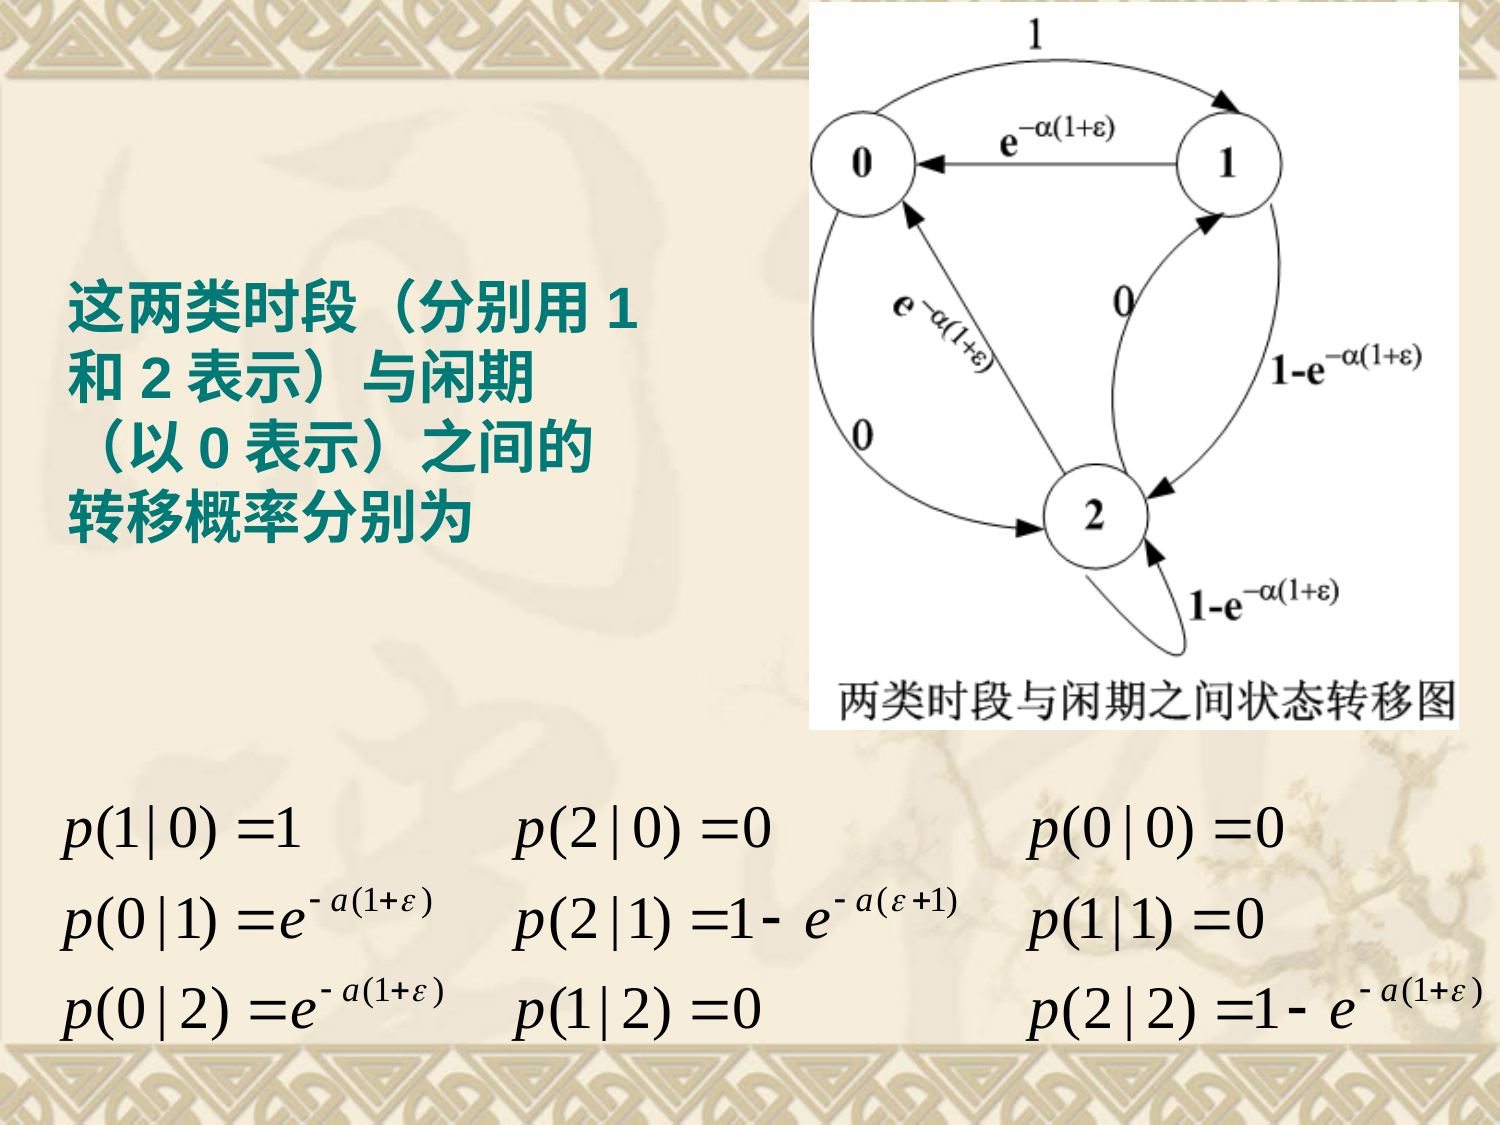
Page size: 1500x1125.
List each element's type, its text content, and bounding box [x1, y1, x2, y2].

picture [0, 0, 1500, 1125]
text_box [46, 786, 1500, 1055]
text_box 这两类时段（分别用1和2表示）与闲期（以0表示）之间的转移概率分别为 [53, 262, 656, 558]
